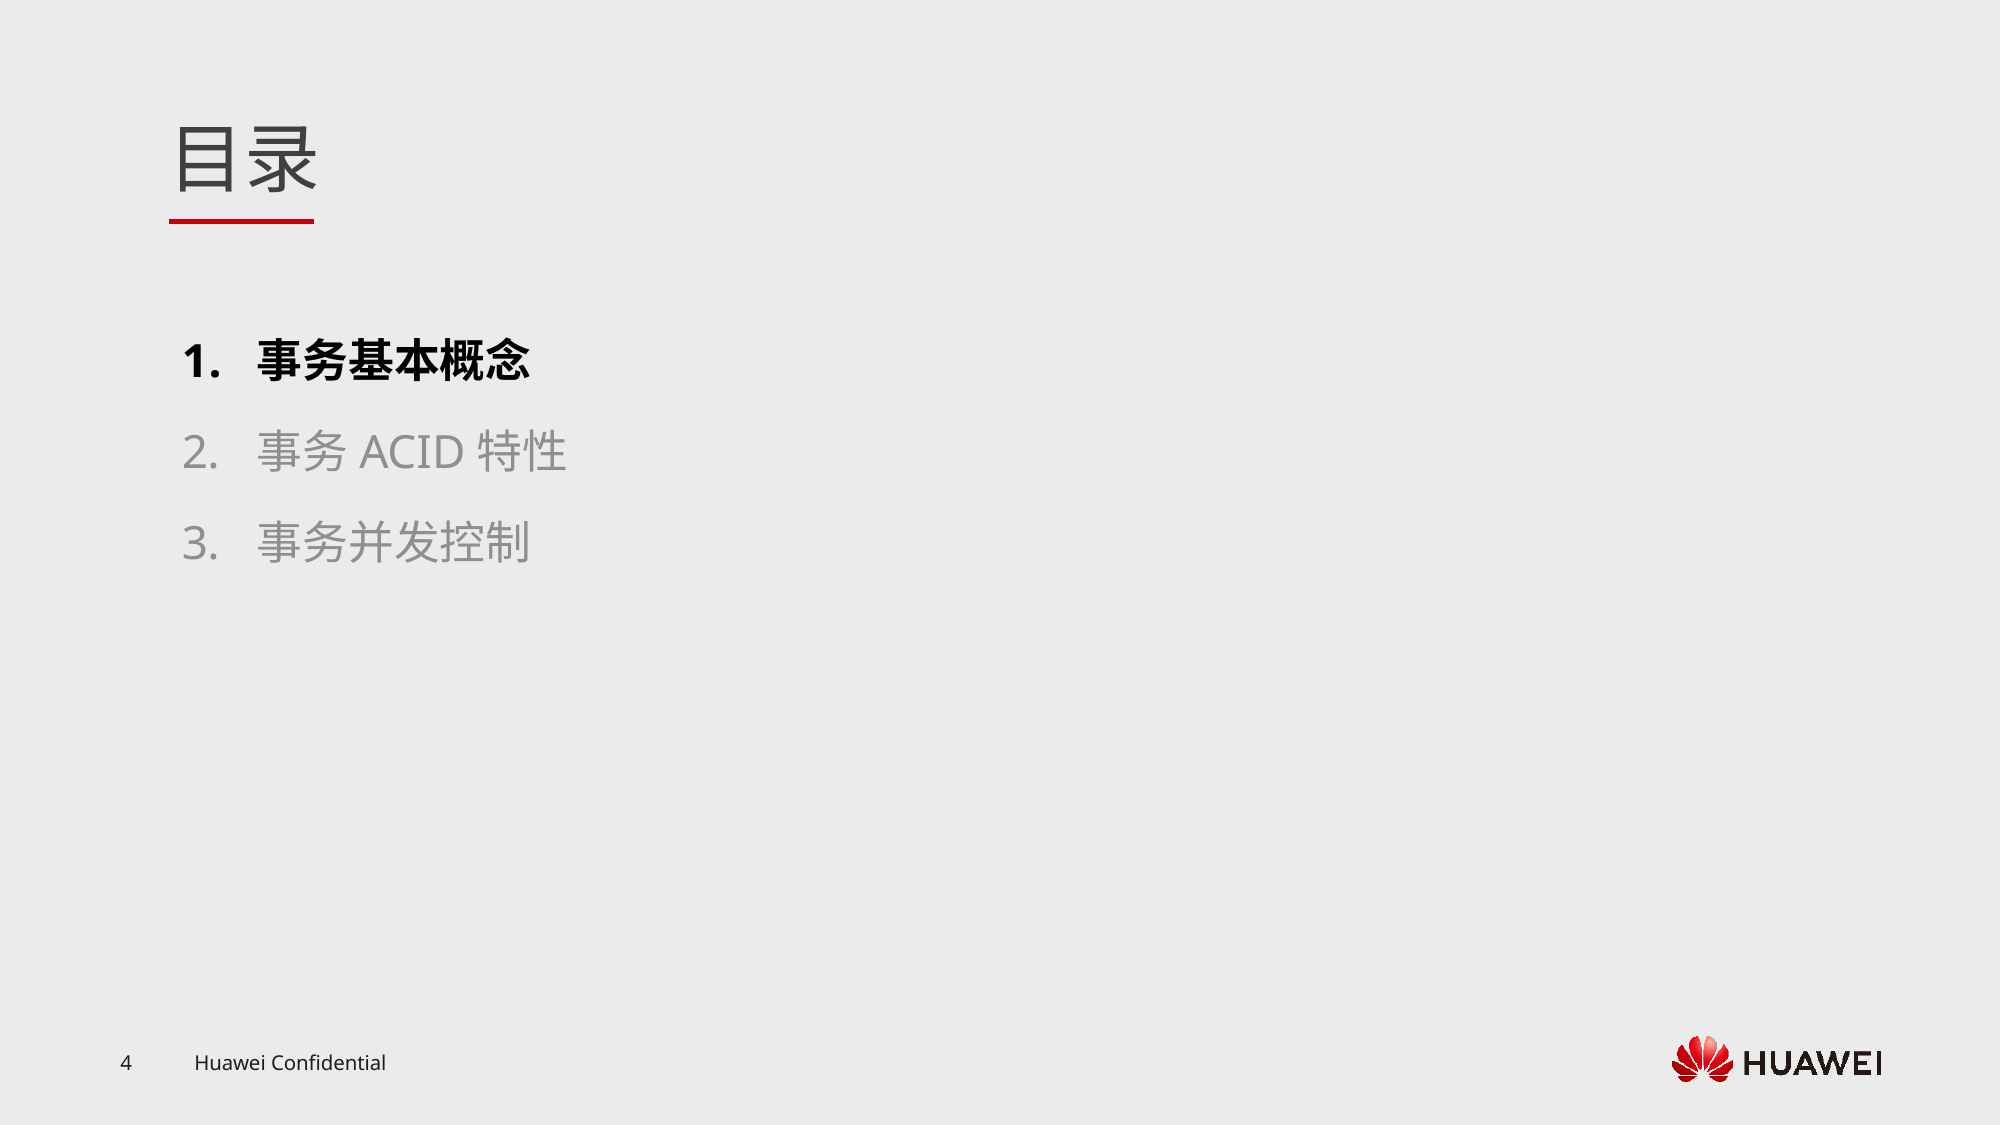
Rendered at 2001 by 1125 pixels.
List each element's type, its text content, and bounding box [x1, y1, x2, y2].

picture [1672, 1036, 1881, 1082]
list 事务基本概念 事务ACID特性 事务并发控制 [167, 302, 1833, 970]
